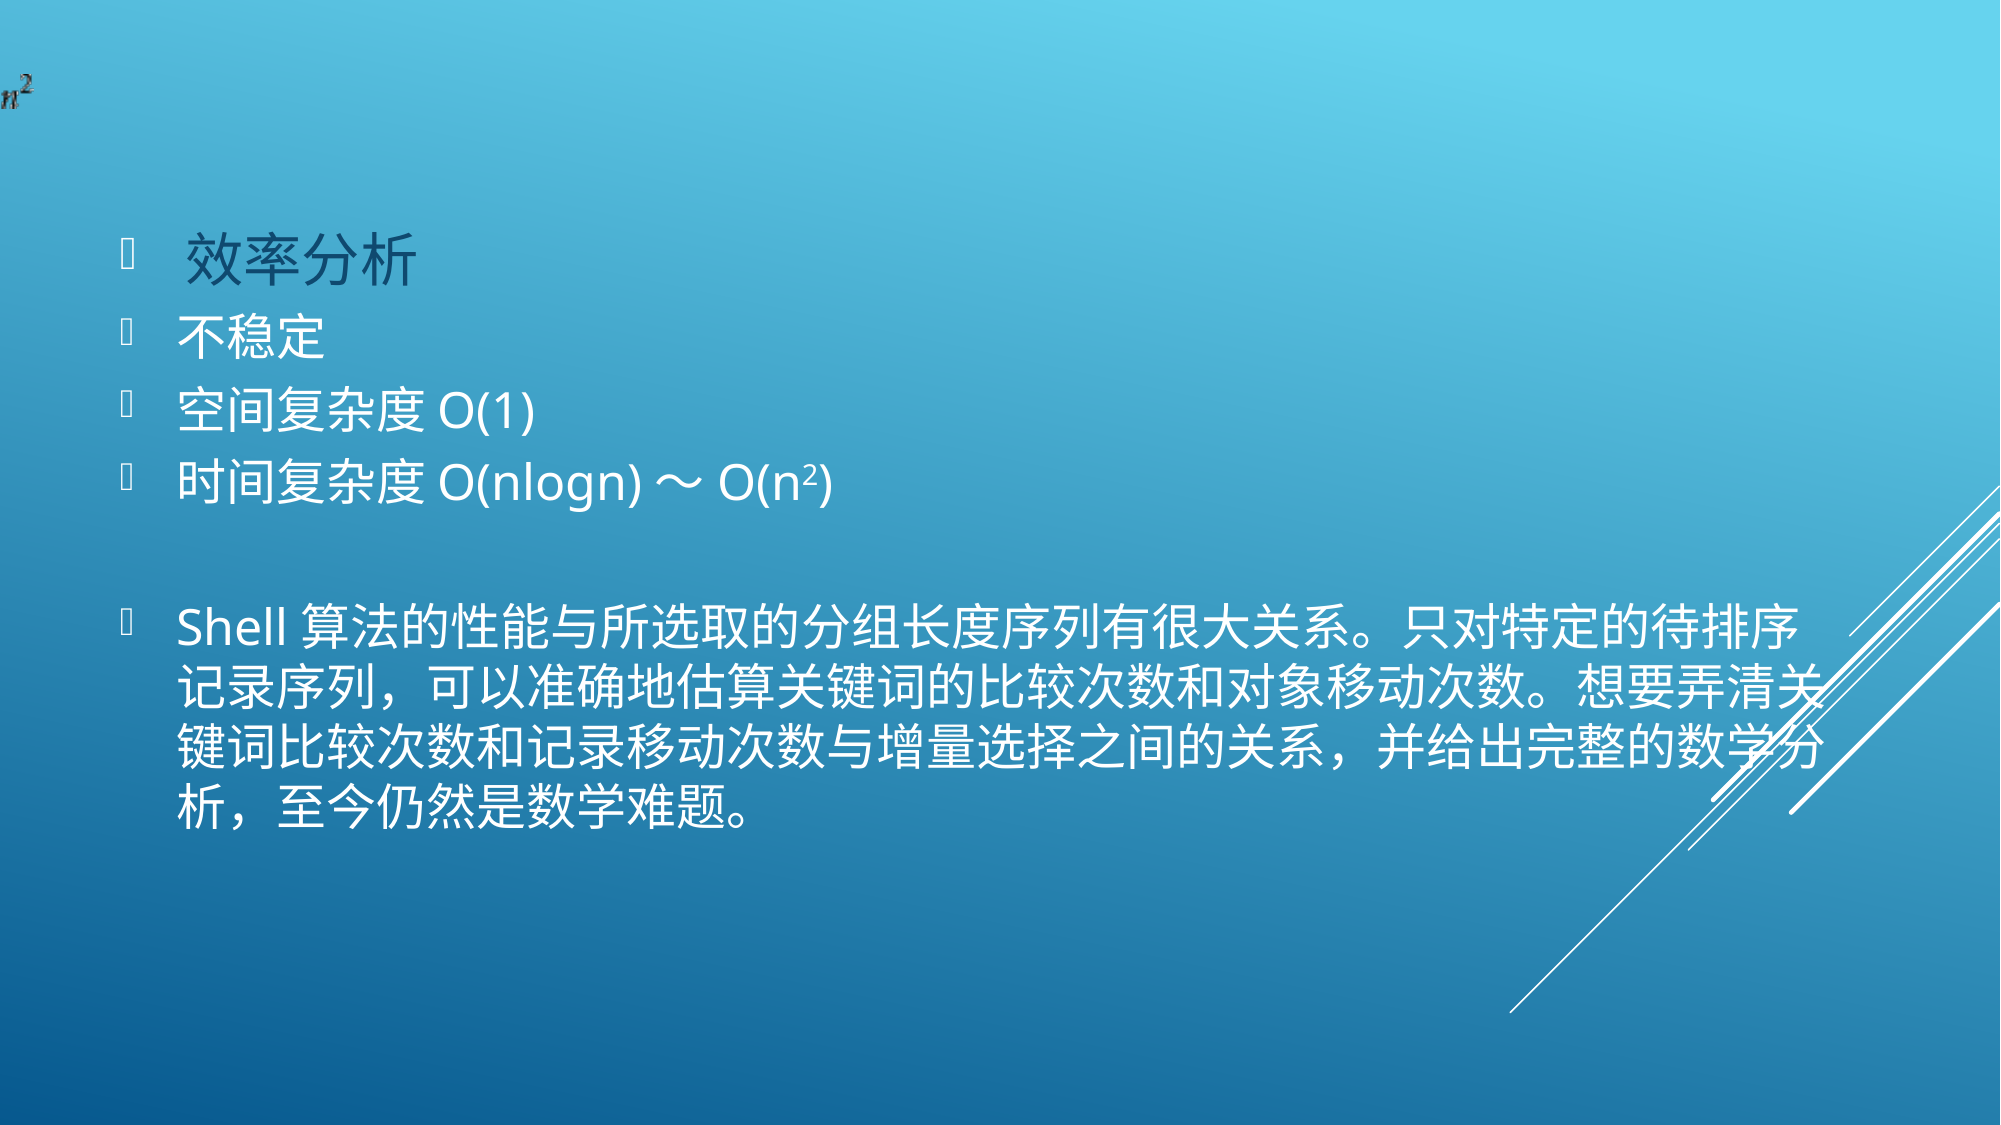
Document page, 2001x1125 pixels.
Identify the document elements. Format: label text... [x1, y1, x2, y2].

list 效率分析 不稳定 空间复杂度O(1) 时间复杂度O(nlogn)～O(n2) Shell算法的性能与所选取的分组长度序列有很大关系。只对特定的待排序记录序列，可以准确地估算关键词的比较次数和对象移动次数。想要弄清关键词比较次数和记录移动次数与增量选择之间的关系，并给出完整的数学分析，至今仍然是数学难题。 [111, 111, 1840, 1020]
picture [0, 74, 34, 109]
